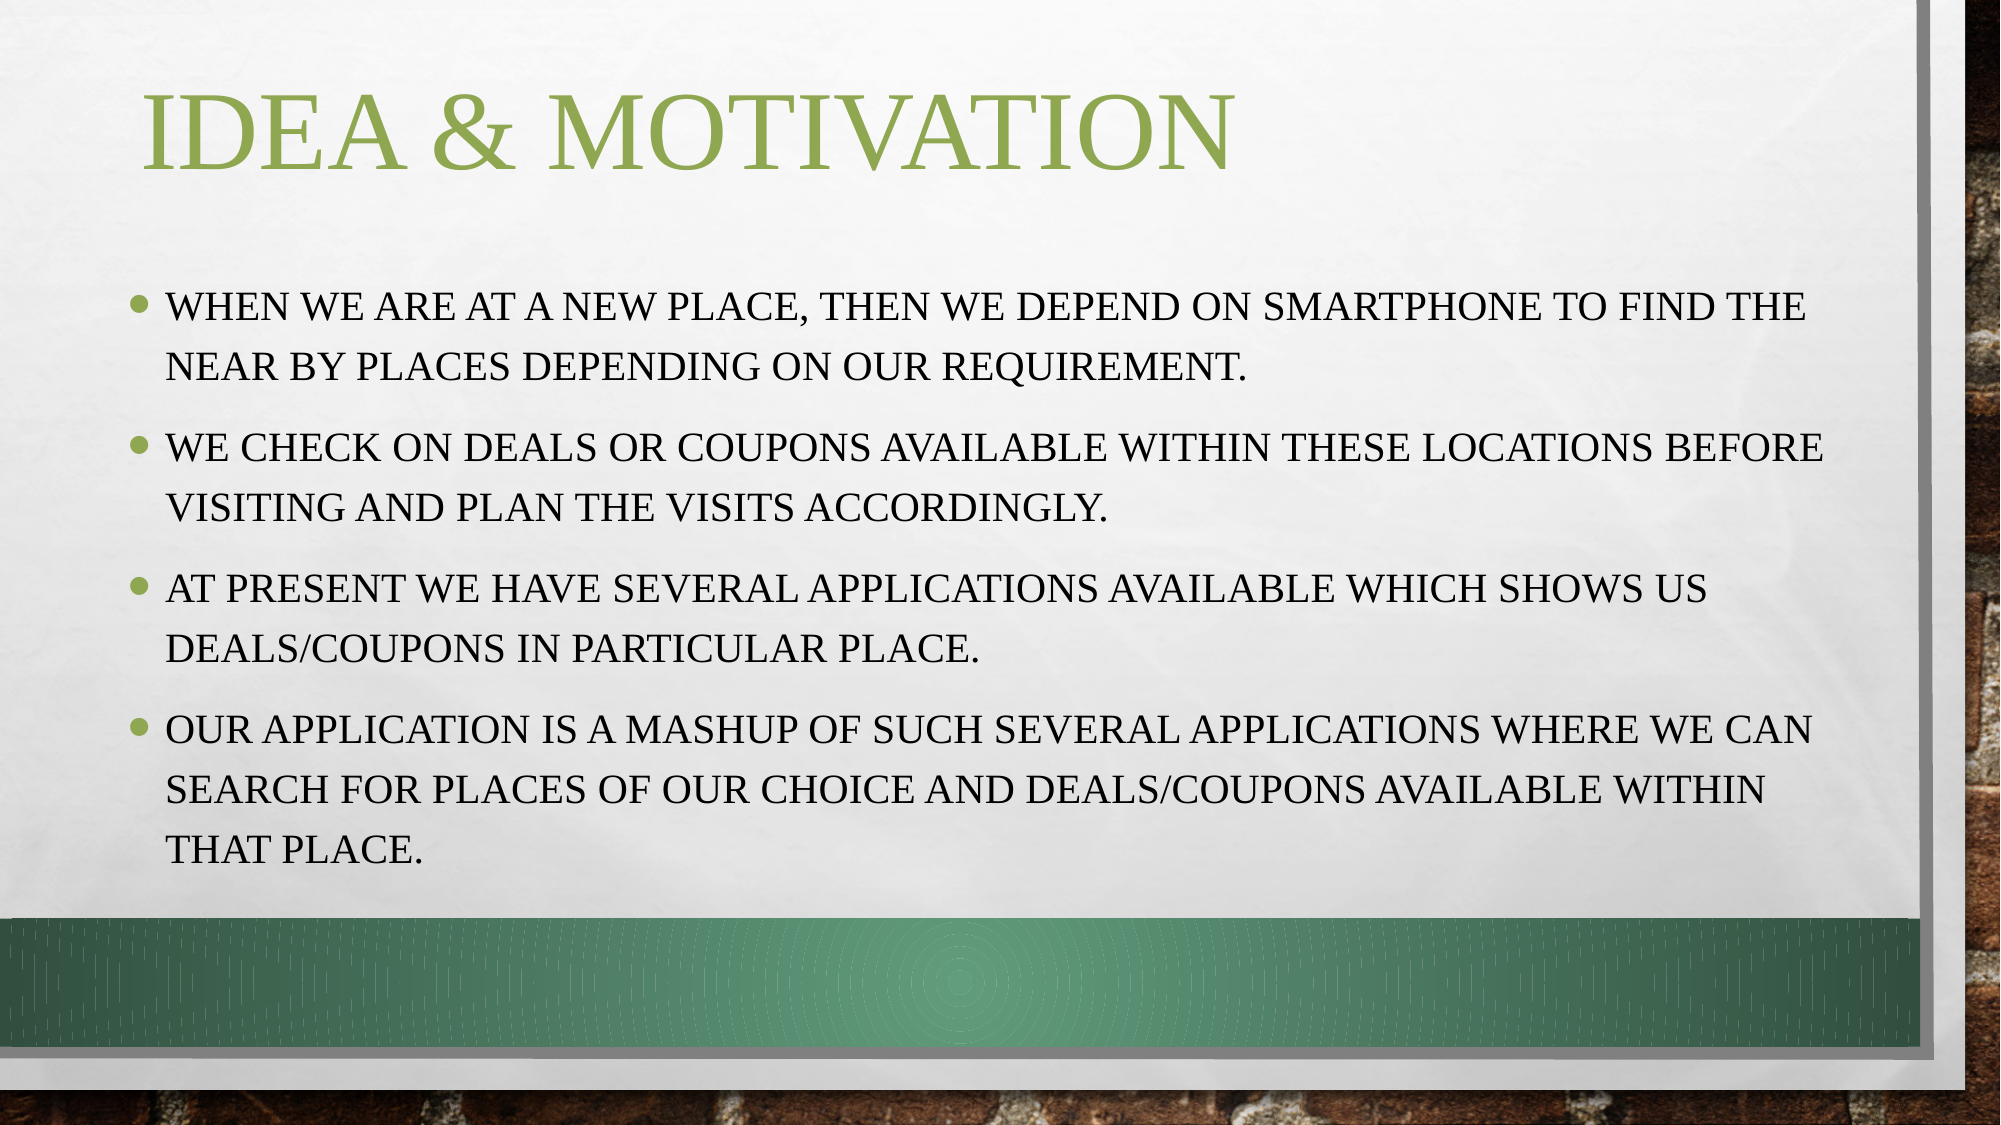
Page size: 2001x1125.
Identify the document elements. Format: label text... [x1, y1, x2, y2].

title Idea & motivation [125, 56, 1831, 210]
picture [0, 0, 2000, 1125]
list When we are at a new place, then we depend on smartphone to find the near by places depending on our requirement. We check on deals or coupons available within these locations before visiting and plan the visits accordingly. At present we have several applications available which shows us deals/coupons in particular place. Our application is a mashup of such several applications where we can search for places of our choice and deals/coupons available within that place. [112, 258, 1844, 882]
